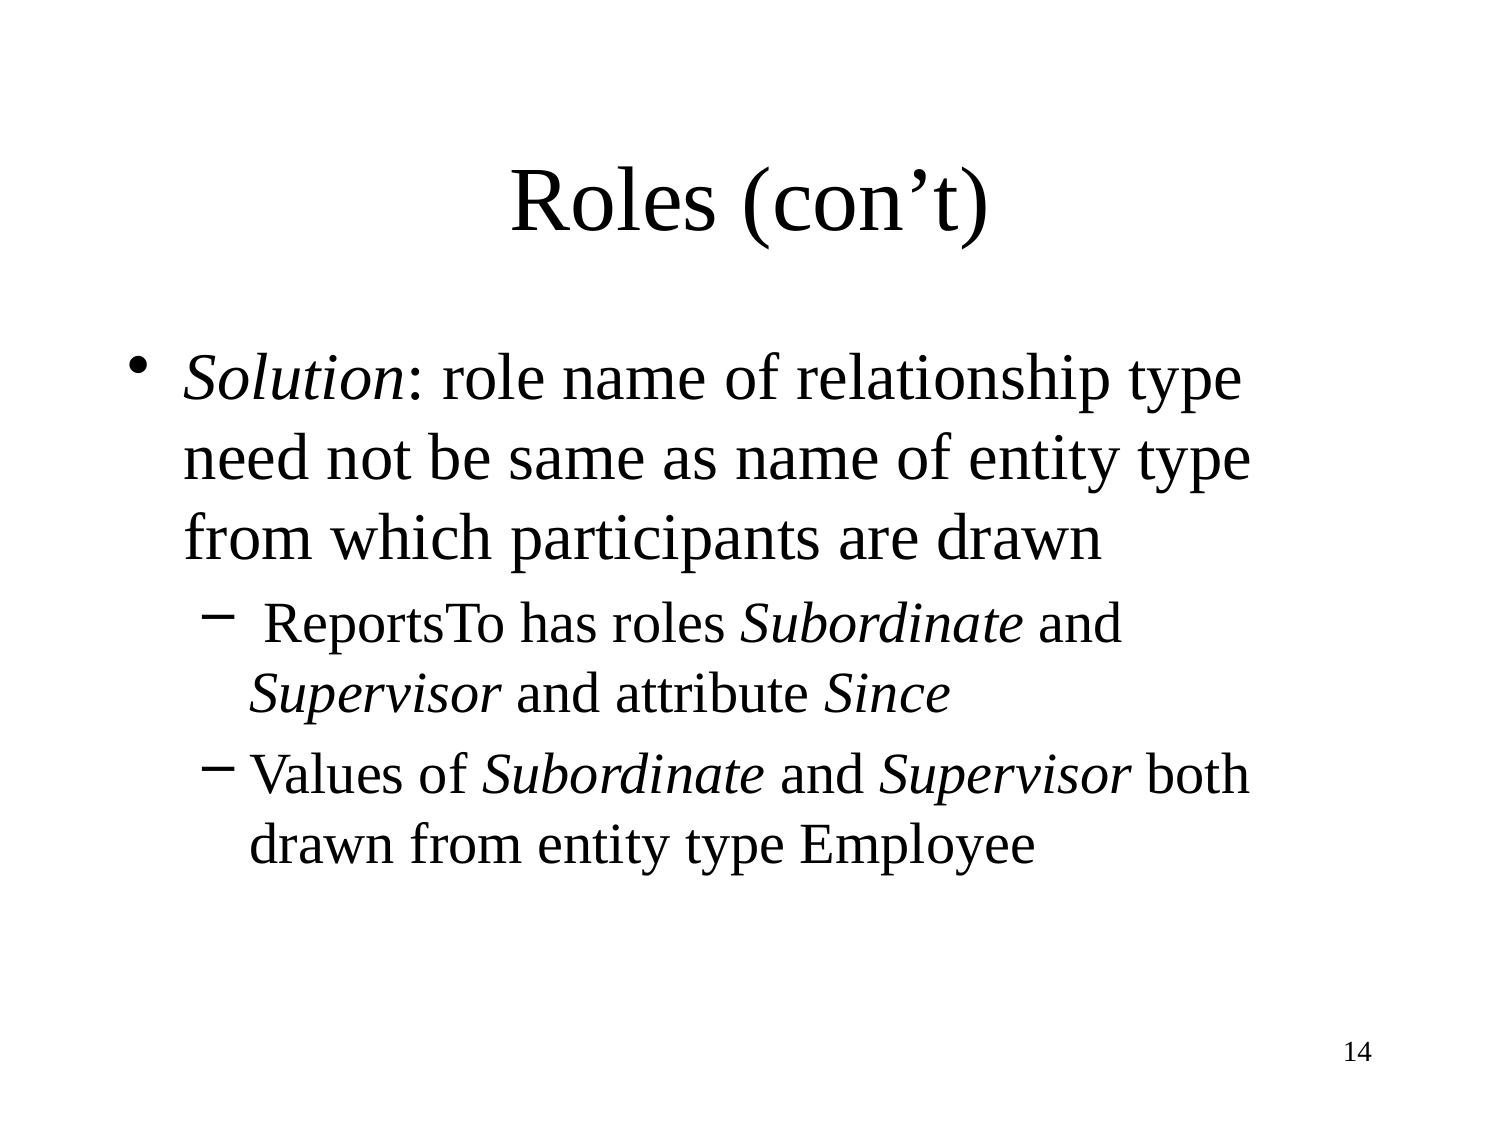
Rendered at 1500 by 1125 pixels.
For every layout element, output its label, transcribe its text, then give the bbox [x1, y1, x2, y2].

slide_number 14 [1074, 1024, 1388, 1101]
title Roles (con’t) [112, 99, 1388, 288]
list Solution: role name of relationship type need not be same as name of entity type from which participants are drawn ReportsTo has roles Subordinate and Supervisor and attribute Since Values of Subordinate and Supervisor both drawn from entity type Employee [112, 324, 1388, 963]
